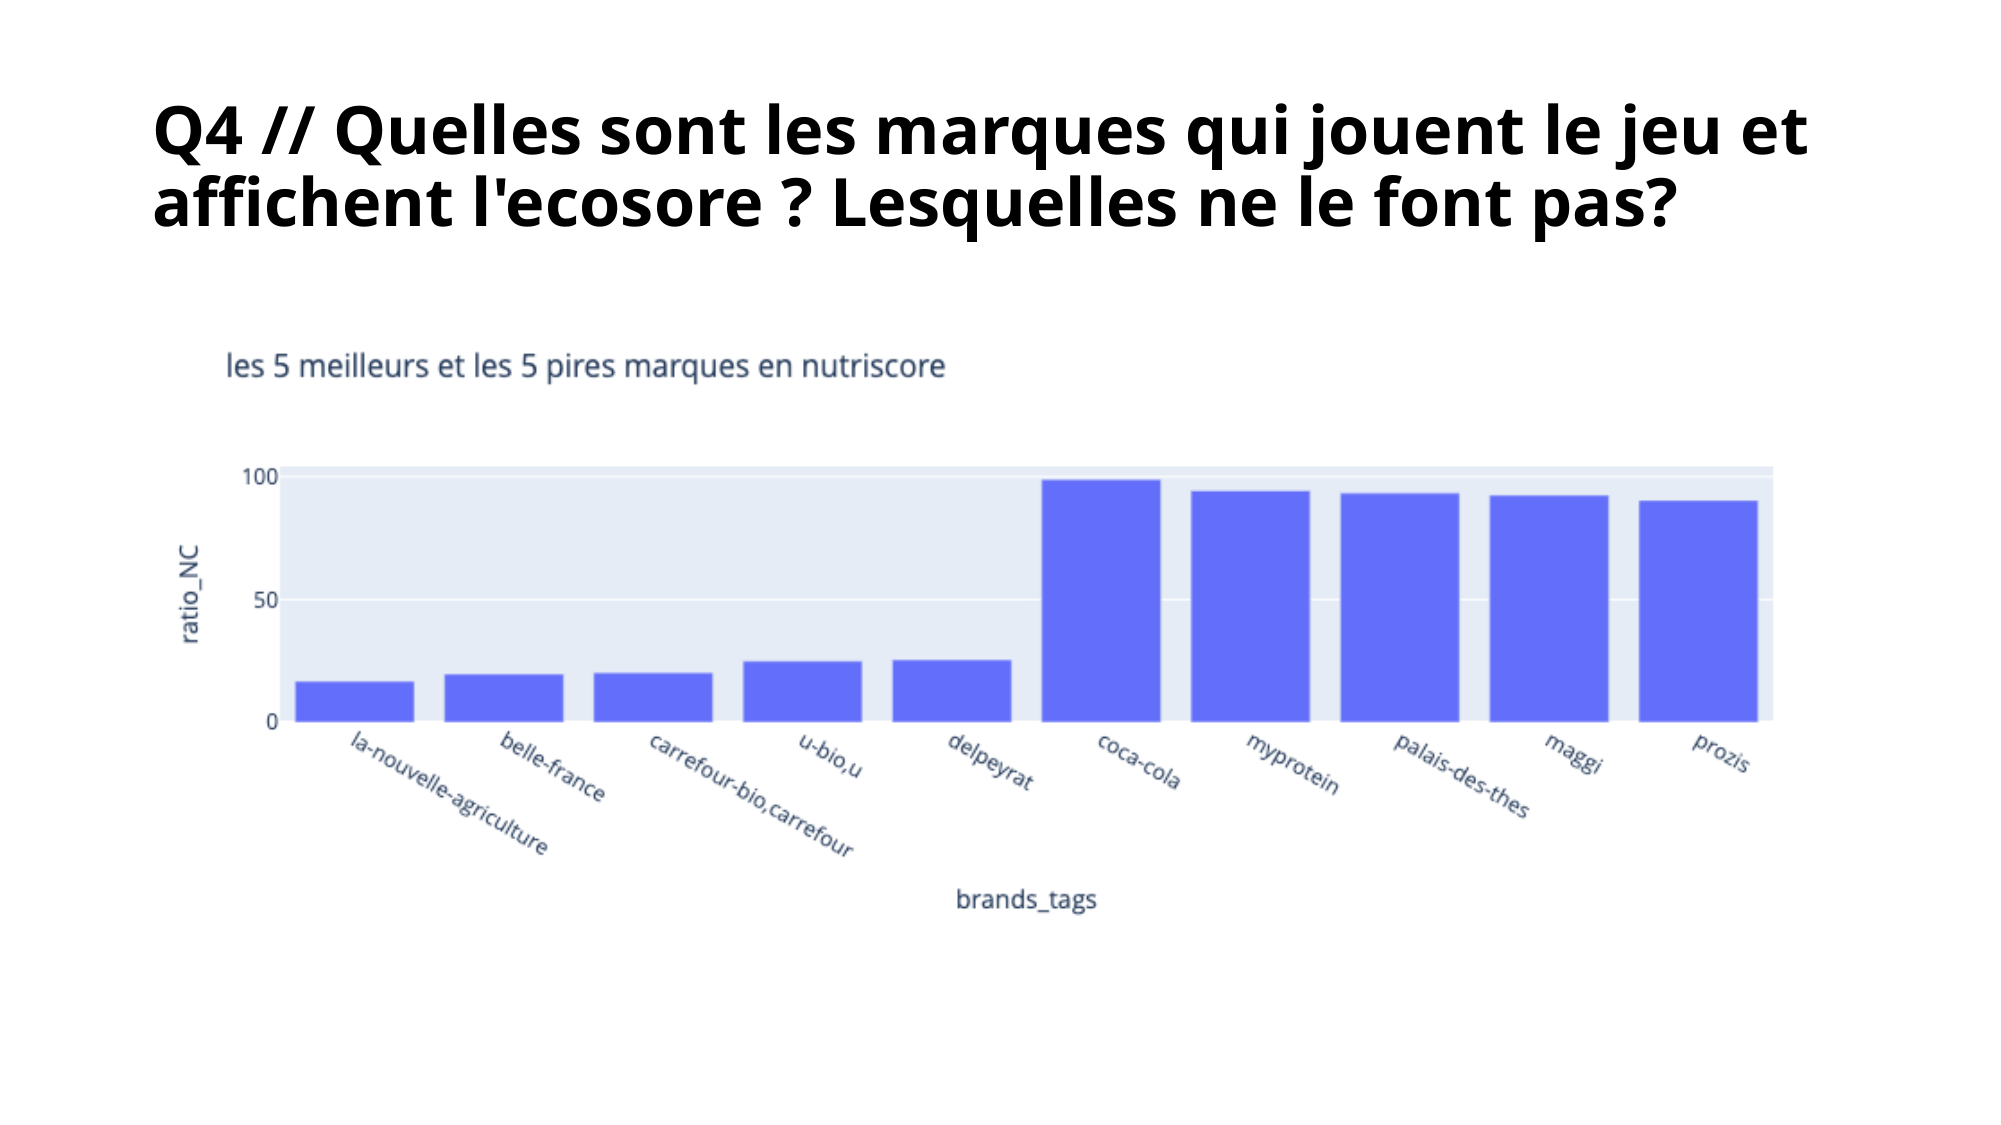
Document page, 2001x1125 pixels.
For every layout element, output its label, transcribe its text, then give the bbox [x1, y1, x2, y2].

picture [137, 288, 1917, 932]
title Q4 // Quelles sont les marques qui jouent le jeu et affichent l'ecosore ? Lesquelles ne le font pas? [137, 59, 1863, 278]
